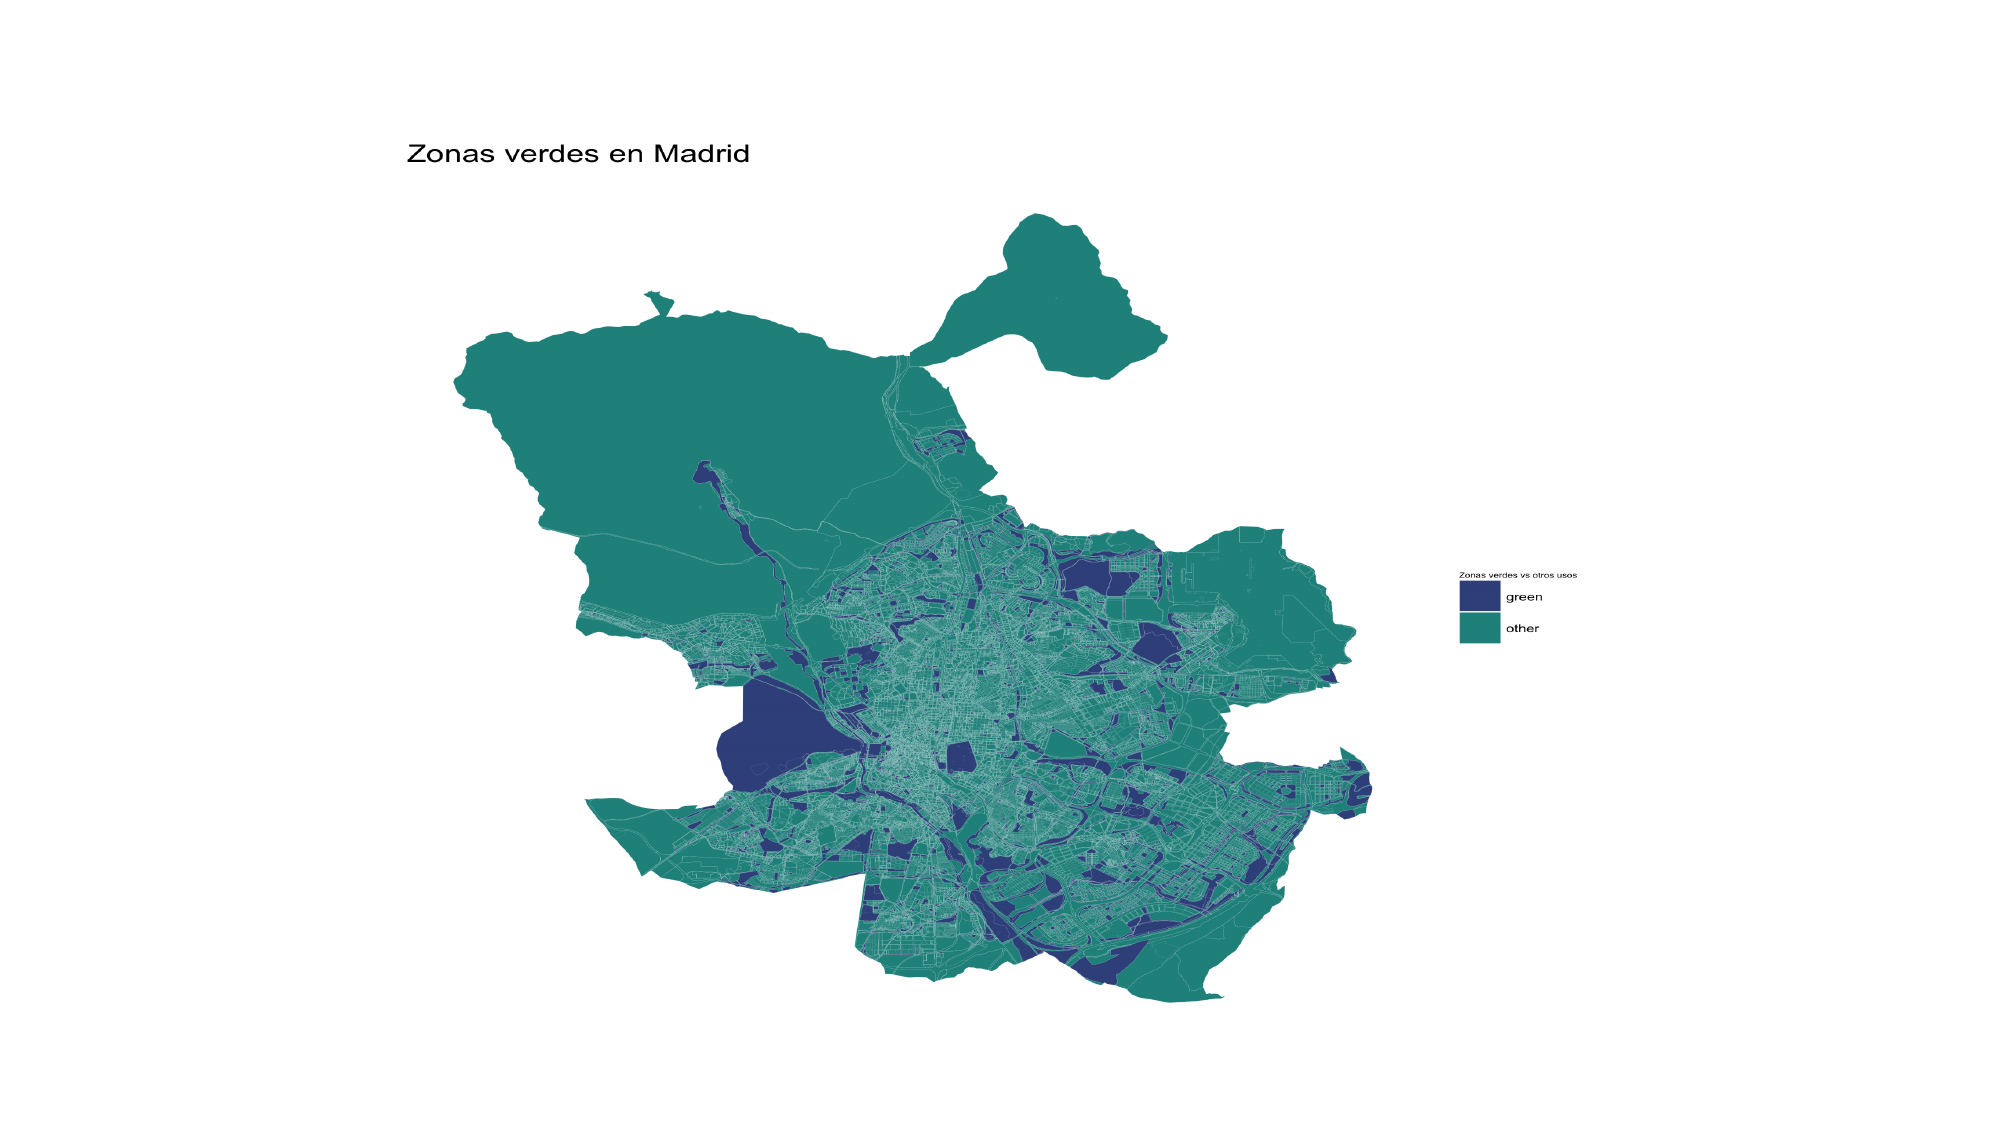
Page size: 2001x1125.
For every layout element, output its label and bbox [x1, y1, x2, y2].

list [387, 134, 1604, 1057]
